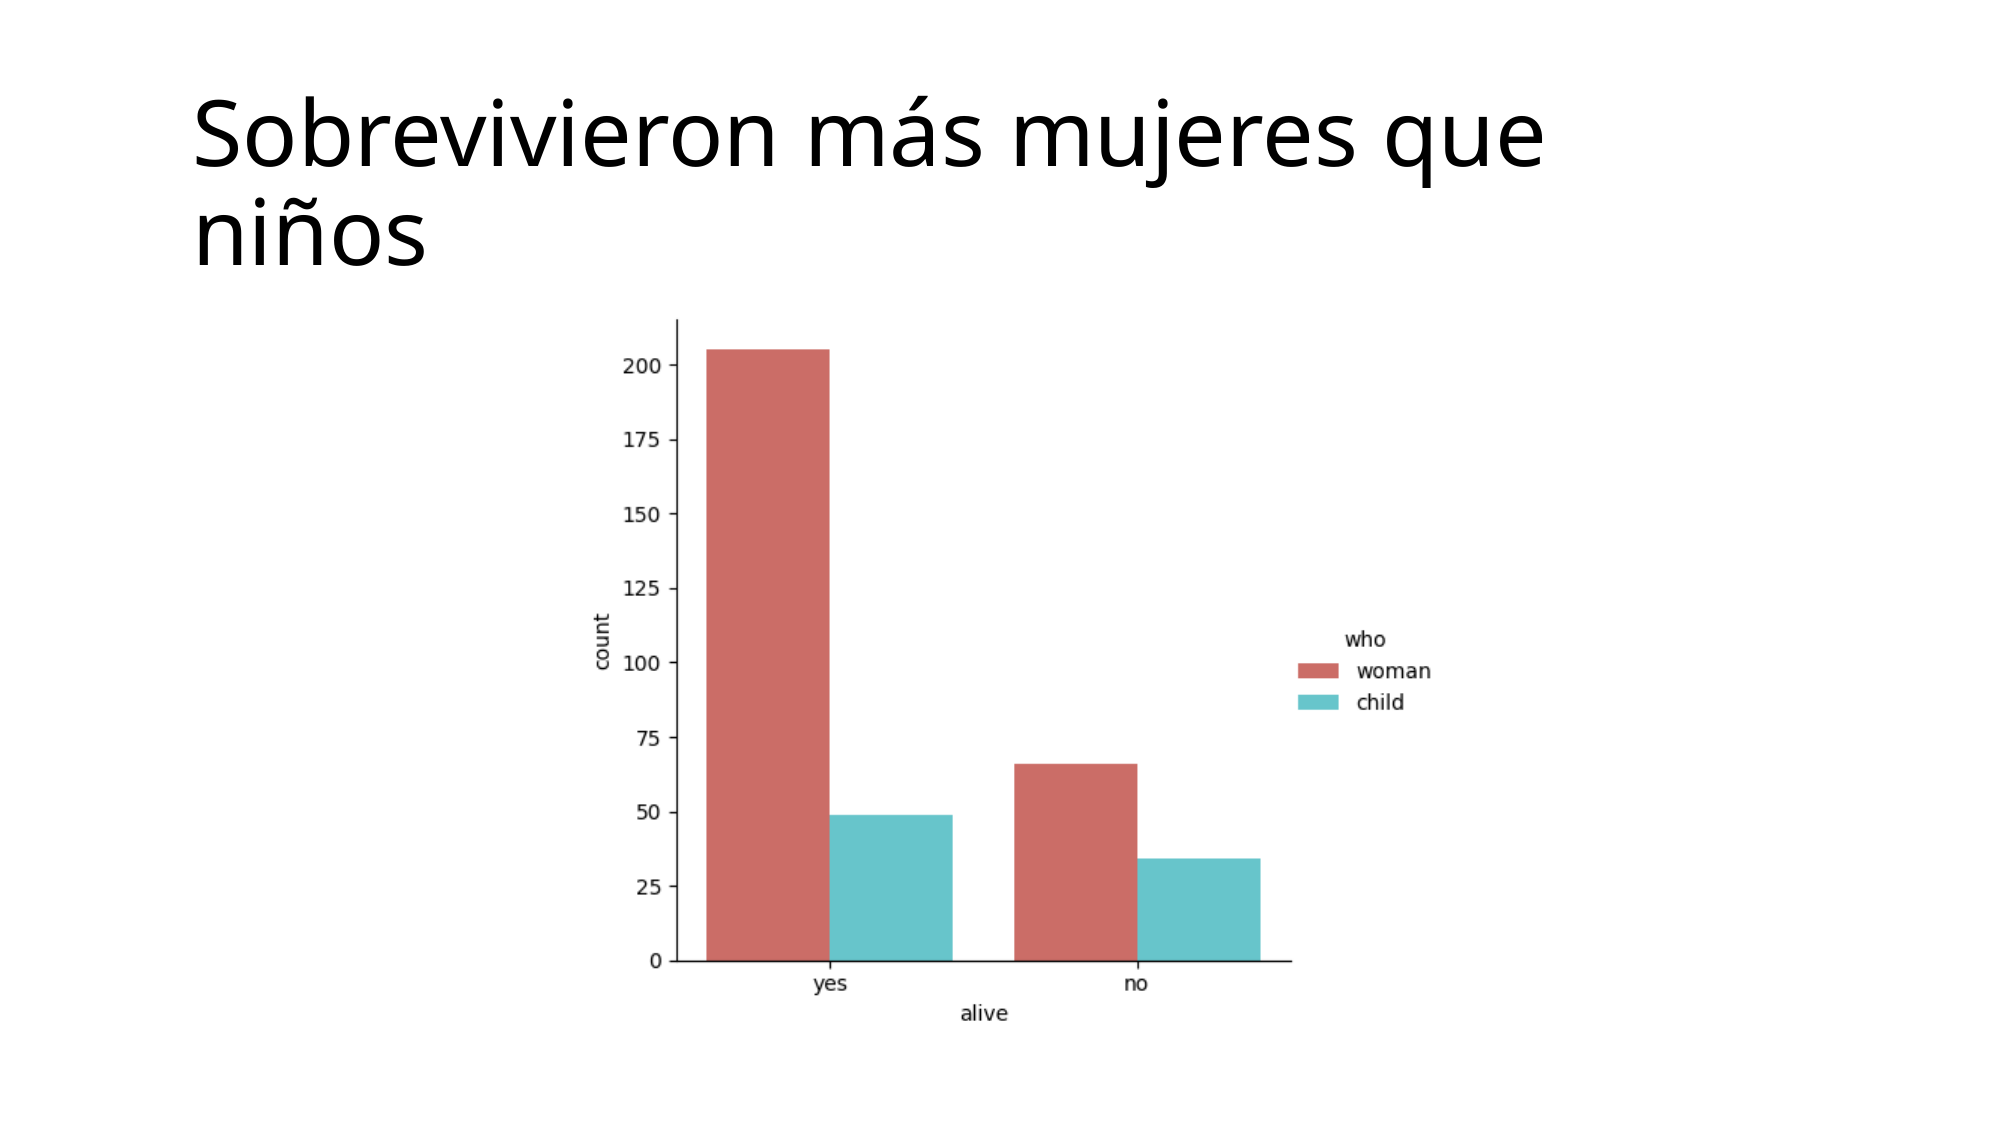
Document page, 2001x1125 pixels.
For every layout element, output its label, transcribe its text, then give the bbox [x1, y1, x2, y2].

title Sobrevivieron más mujeres que niños [177, 77, 1768, 295]
picture [549, 297, 1450, 1048]
